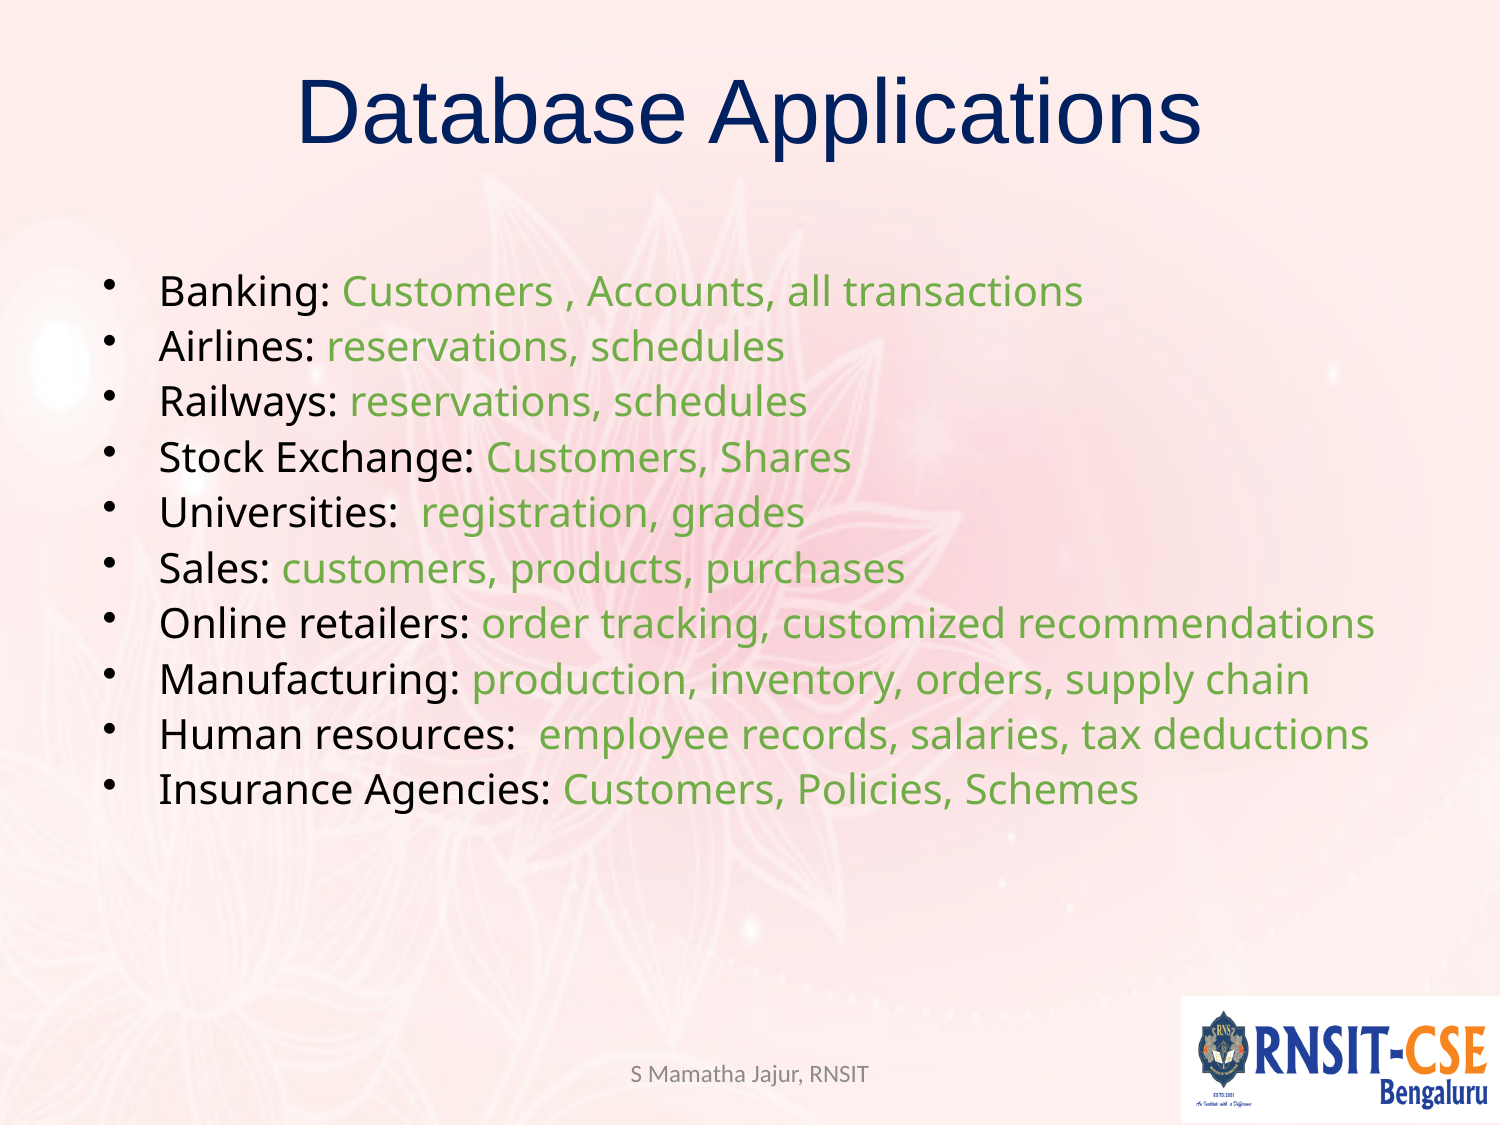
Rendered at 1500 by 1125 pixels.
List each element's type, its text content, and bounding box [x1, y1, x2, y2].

footer S Mamatha Jajur, RNSIT [496, 1042, 1004, 1103]
list Banking: Customers , Accounts, all transactions Airlines: reservations, schedules Railways: reservations, schedules Stock Exchange: Customers, Shares Universities: registration, grades Sales: customers, products, purchases Online retailers: order tracking, customized recommendations Manufacturing: production, inventory, orders, supply chain Human resources: employee records, salaries, tax deductions Insurance Agencies: Customers, Policies, Schemes [87, 262, 1413, 1000]
title Database Applications [103, 59, 1397, 262]
picture [1181, 996, 1500, 1123]
